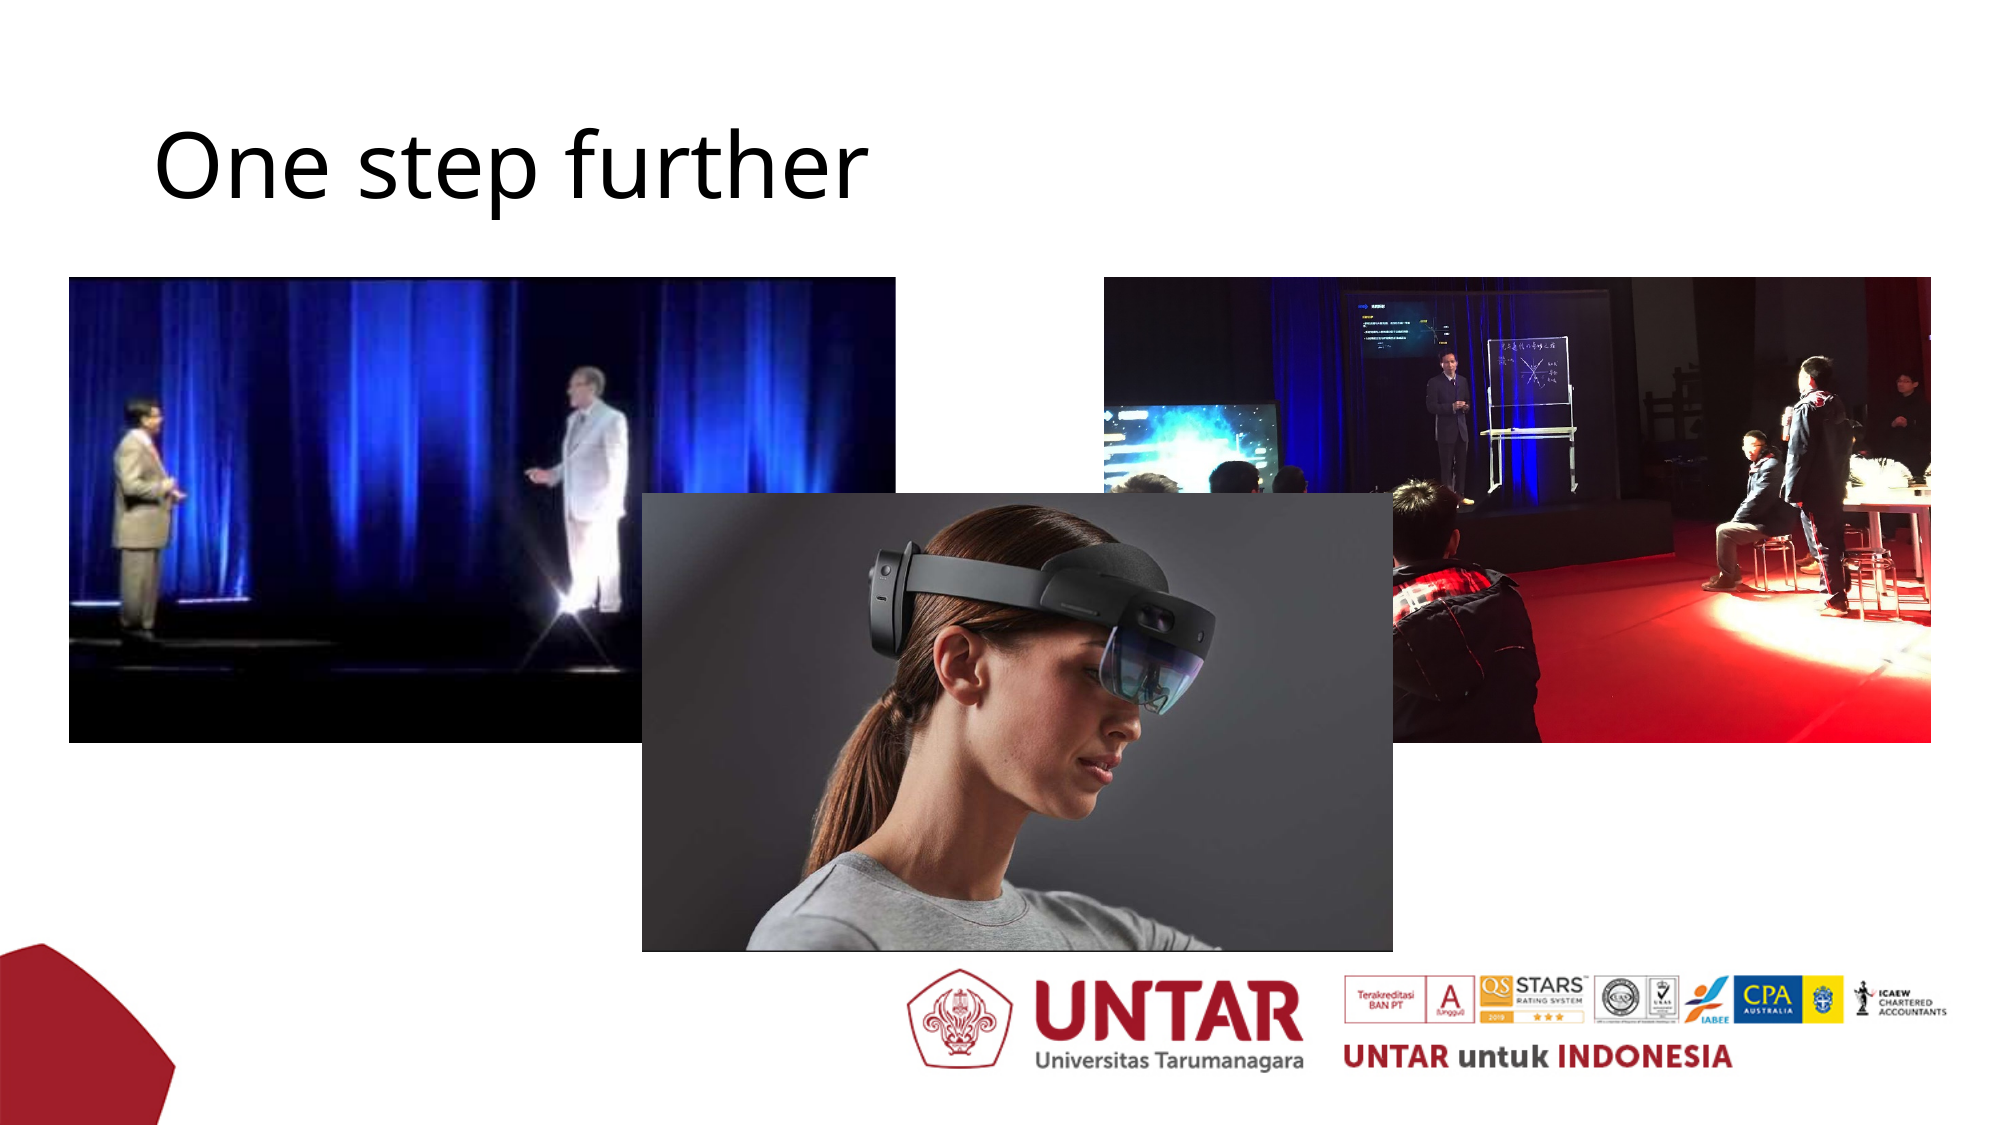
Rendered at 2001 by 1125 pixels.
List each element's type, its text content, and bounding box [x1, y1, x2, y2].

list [68, 277, 896, 743]
title One step further [137, 59, 1863, 278]
picture [0, 0, 2001, 1125]
